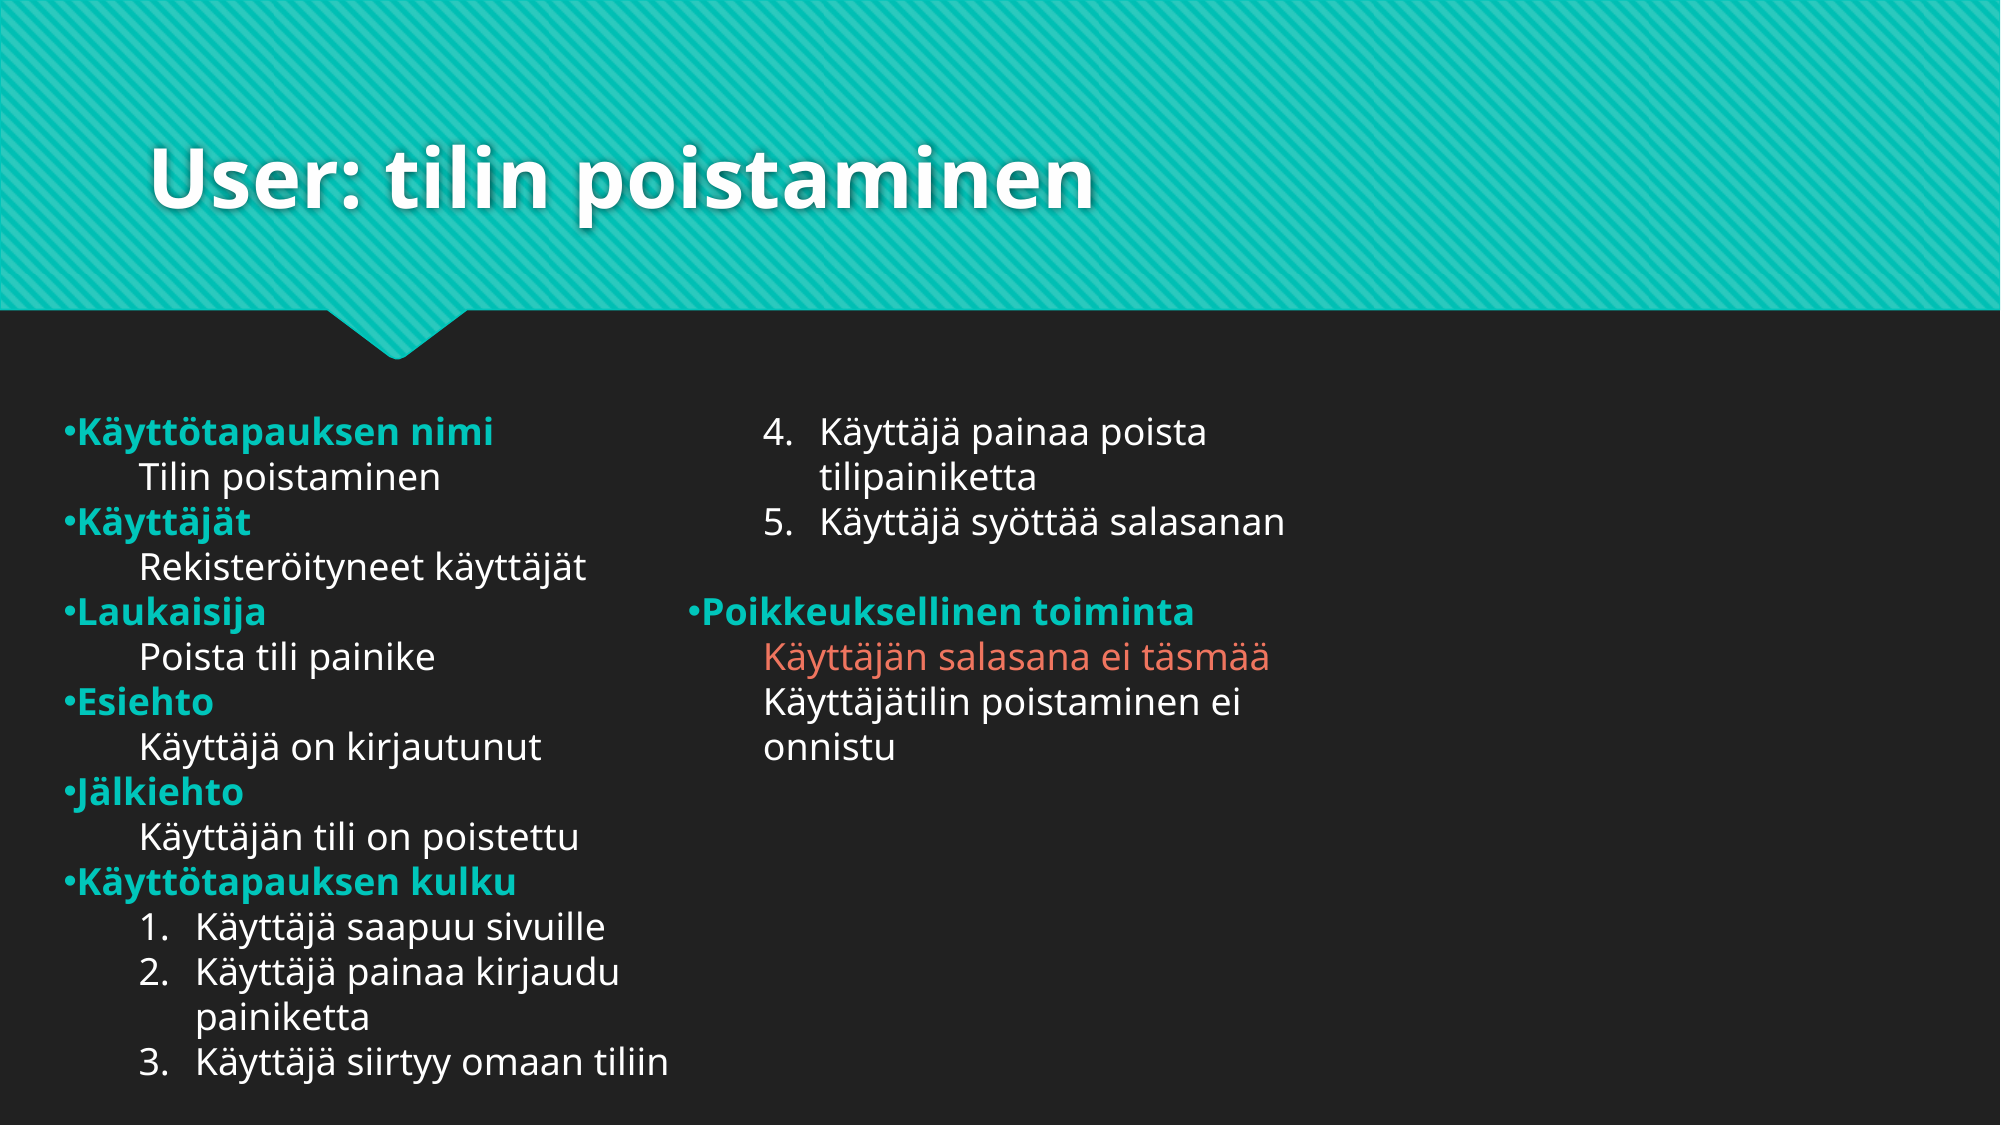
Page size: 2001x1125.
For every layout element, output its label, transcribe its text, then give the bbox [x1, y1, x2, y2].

title User: tilin poistaminen [132, 73, 1868, 233]
text_box Käyttötapauksen nimi Tilin poistaminen Käyttäjät Rekisteröityneet käyttäjät Laukaisija Poista tili painike Esiehto Käyttäjä on kirjautunut Jälkiehto Käyttäjän tili on poistettu Käyttötapauksen kulku Käyttäjä saapuu sivuille Käyttäjä painaa kirjaudu painiketta Käyttäjä siirtyy omaan tiliin Käyttäjä painaa poista tilipainiketta Käyttäjä syöttää salasanan Poikkeuksellinen toiminta Käyttäjän salasana ei täsmää Käyttäjätilin poistaminen ei onnistu [48, 400, 1952, 1096]
